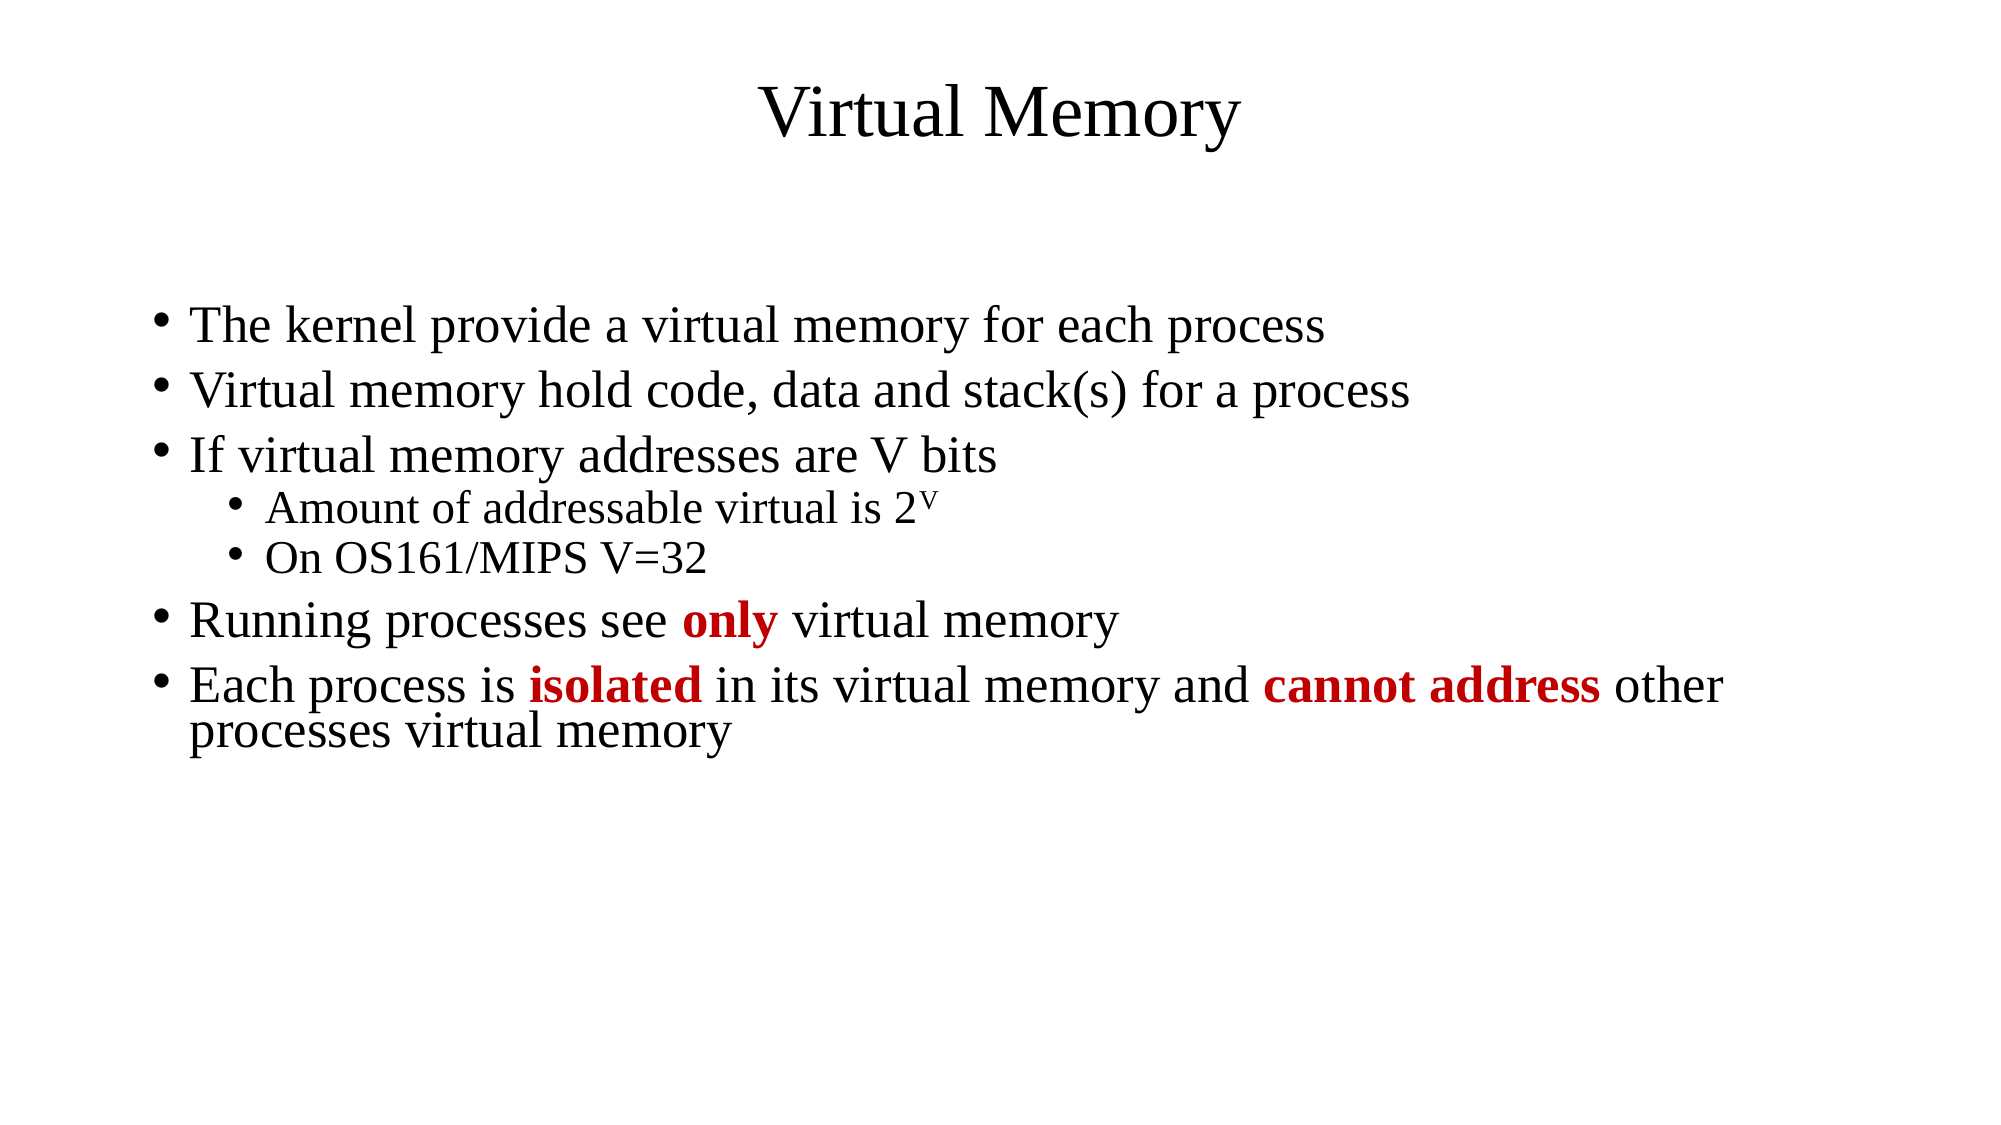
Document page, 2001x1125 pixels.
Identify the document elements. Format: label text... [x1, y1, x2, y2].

title Virtual Memory [137, 26, 1863, 197]
list The kernel provide a virtual memory for each process Virtual memory hold code, data and stack(s) for a process If virtual memory addresses are V bits Amount of addressable virtual is 2V On OS161/MIPS V=32 Running processes see only virtual memory Each process is isolated in its virtual memory and cannot address other processes virtual memory [137, 299, 1863, 1014]
